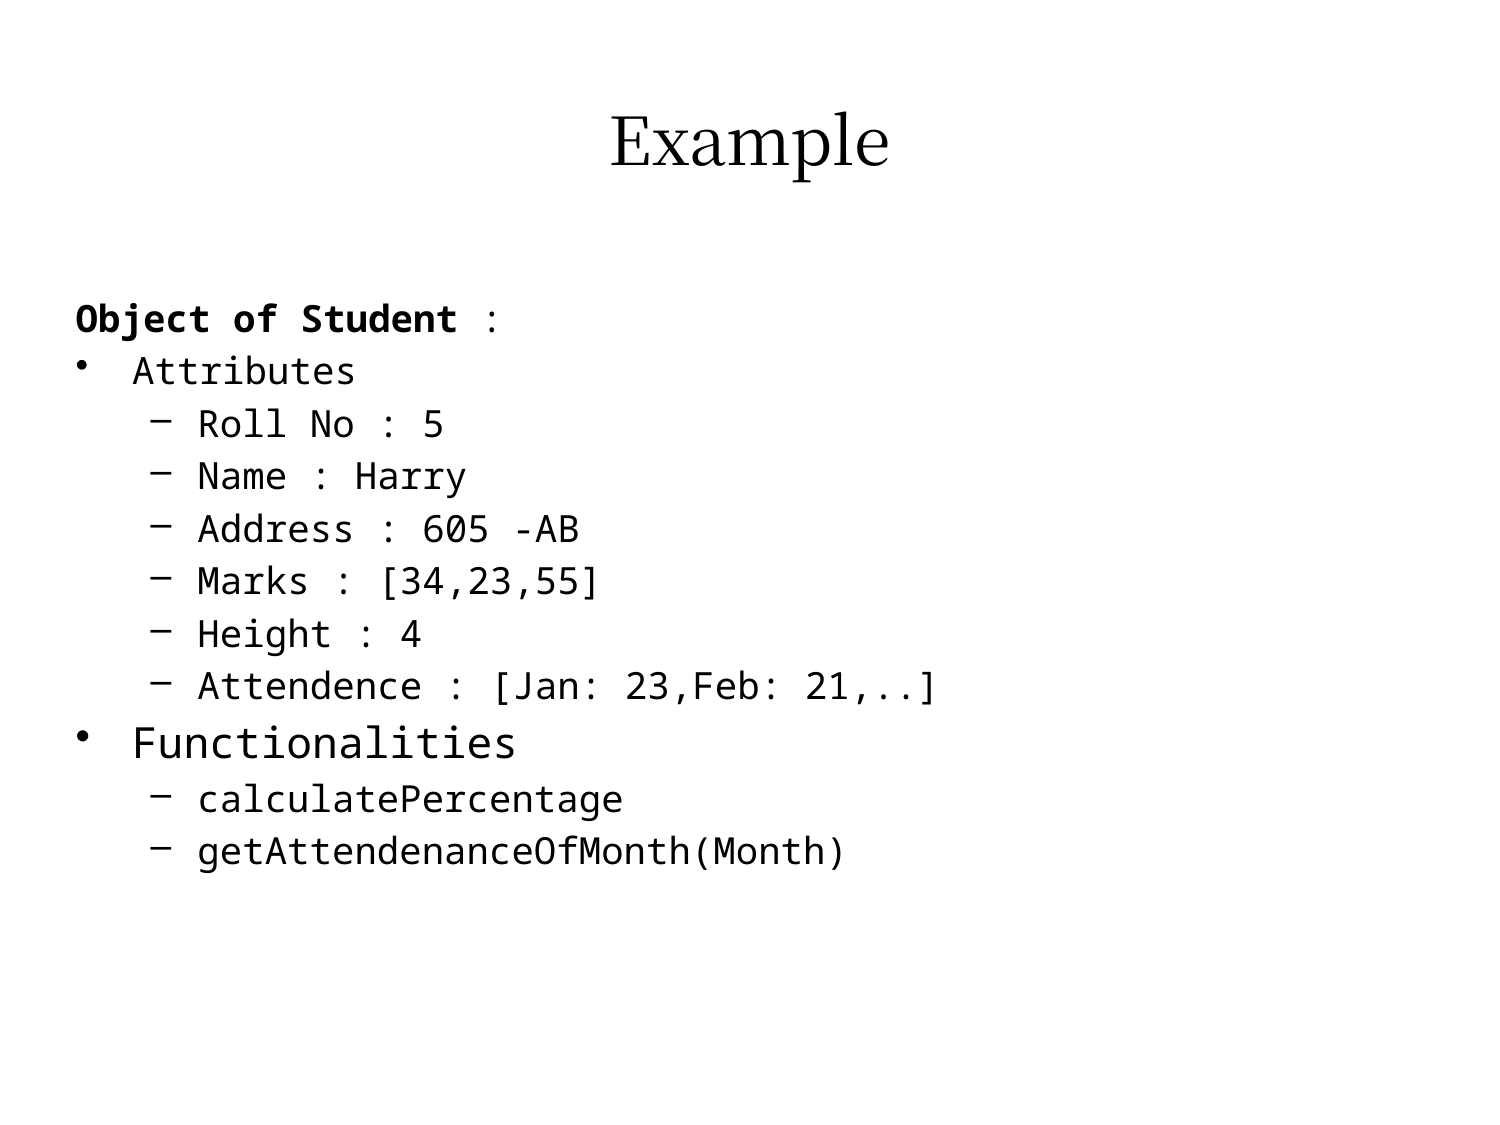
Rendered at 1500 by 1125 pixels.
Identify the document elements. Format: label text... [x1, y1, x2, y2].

list Object of Student : Attributes Roll No : 5 Name : Harry Address : 605 -AB Marks : [34,23,55] Height : 4 Attendence : [Jan: 23,Feb: 21,..] Functionalities calculatePercentage getAttendenanceOfMonth(Month) [60, 287, 1337, 963]
title Example [74, 44, 1426, 233]
